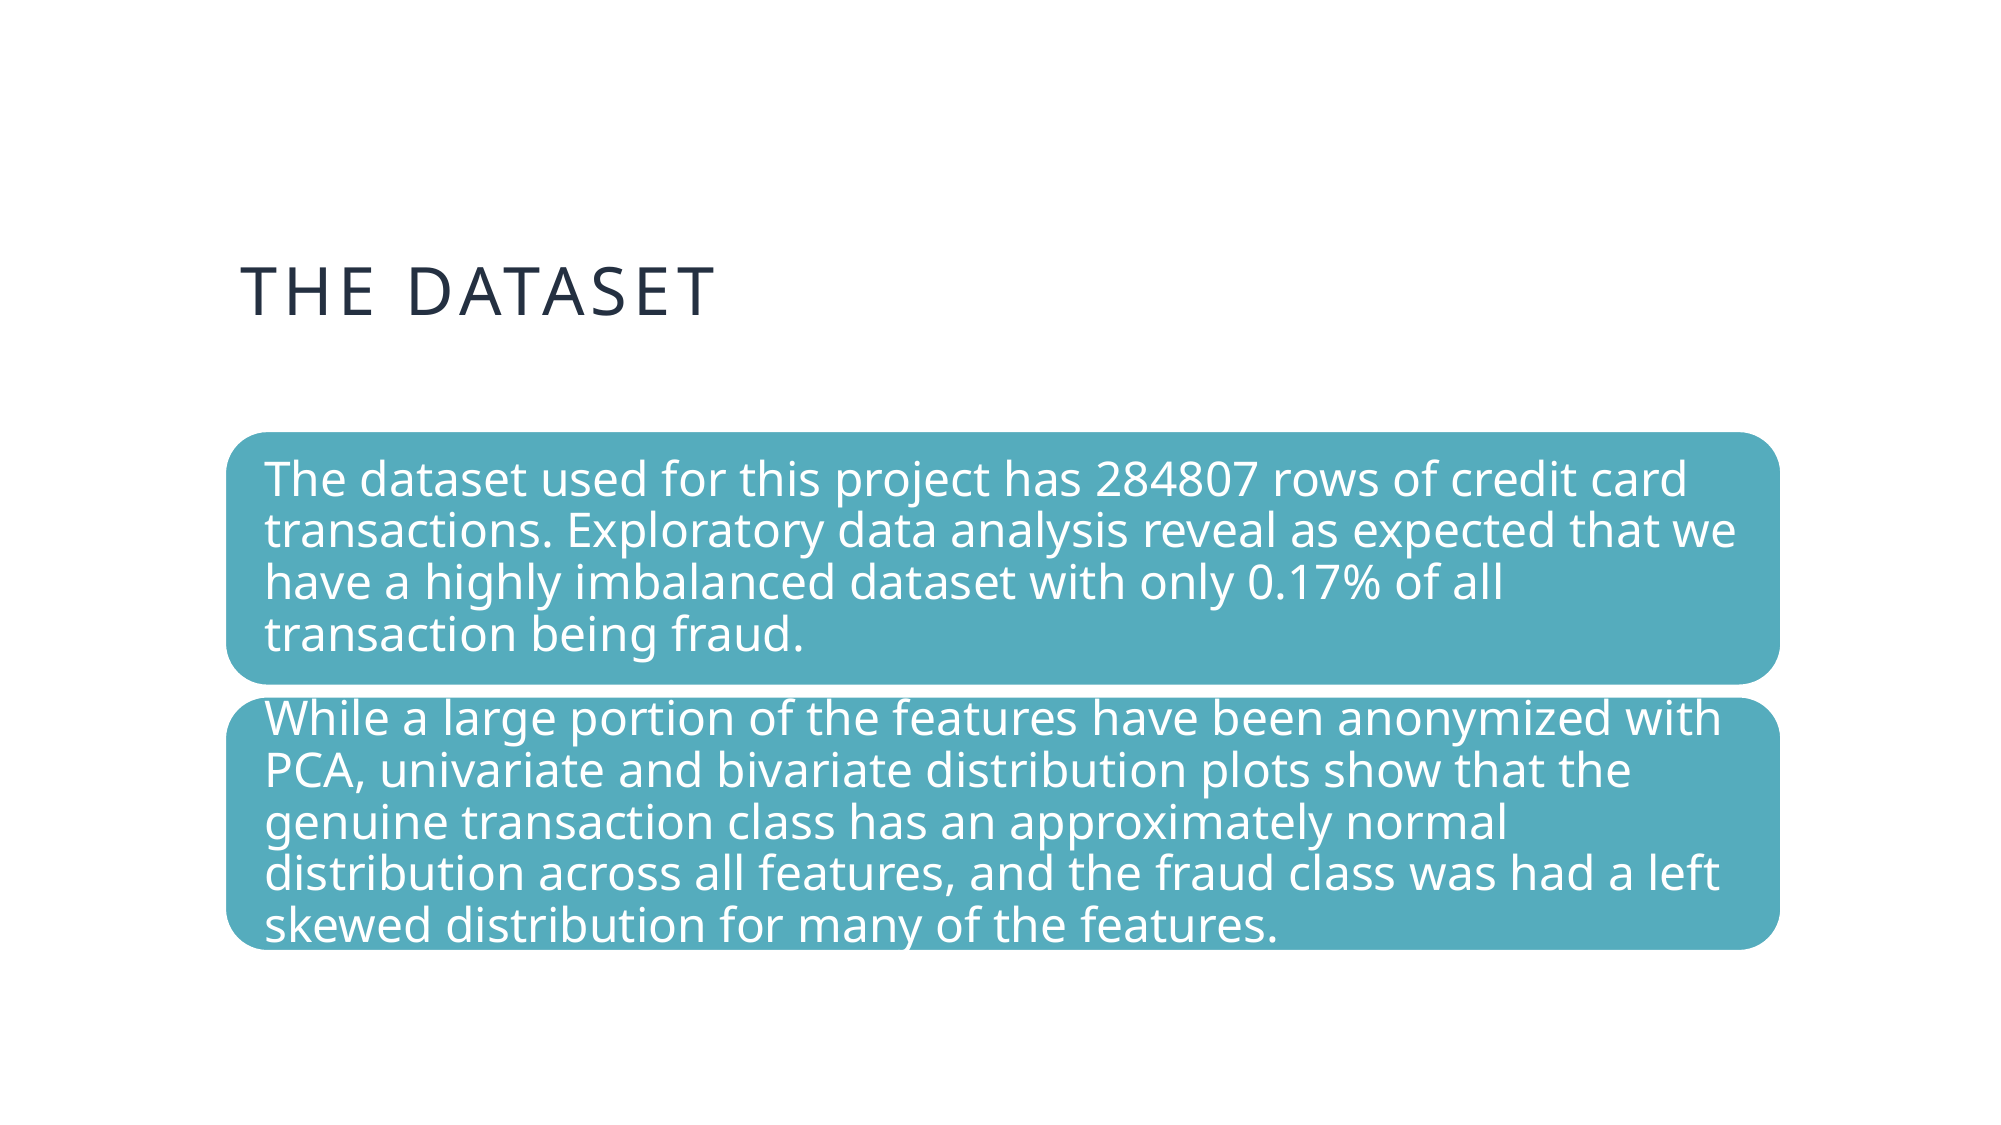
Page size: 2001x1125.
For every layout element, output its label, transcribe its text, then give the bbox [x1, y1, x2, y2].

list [224, 369, 1782, 1013]
title The dataset [225, 112, 1782, 338]
